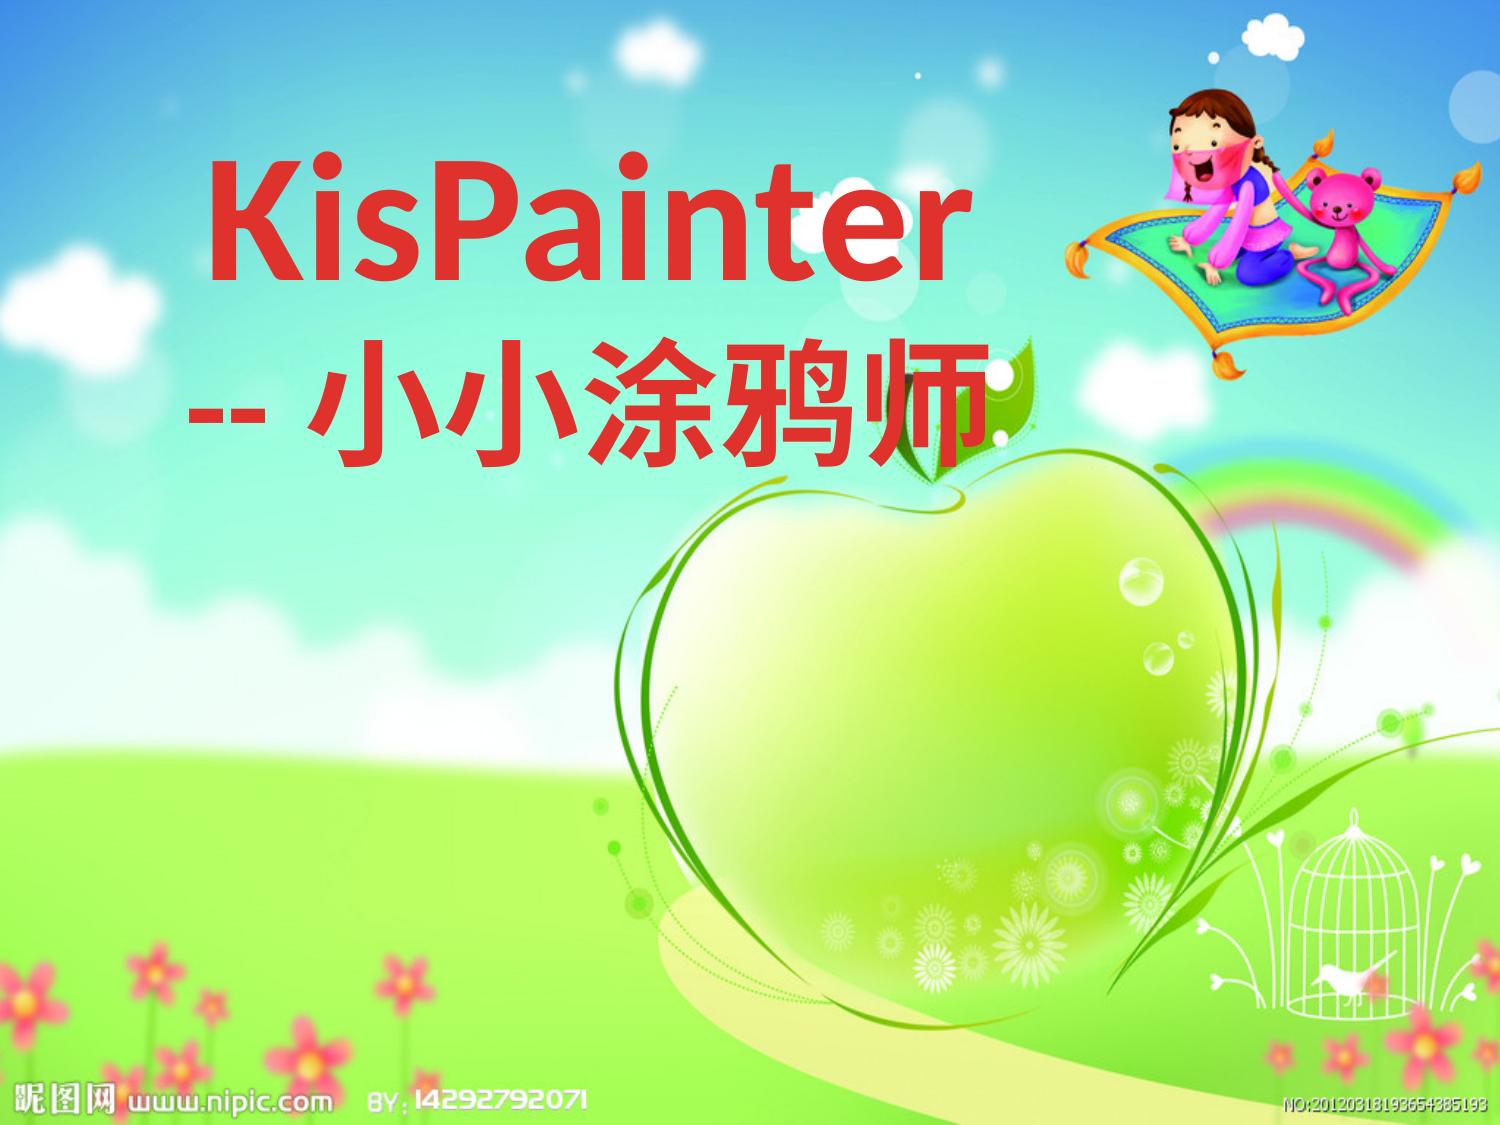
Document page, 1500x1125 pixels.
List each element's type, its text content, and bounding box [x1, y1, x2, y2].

text_box KisPainter --小小涂鸦师 [53, 90, 1128, 490]
picture [0, 0, 1500, 1125]
